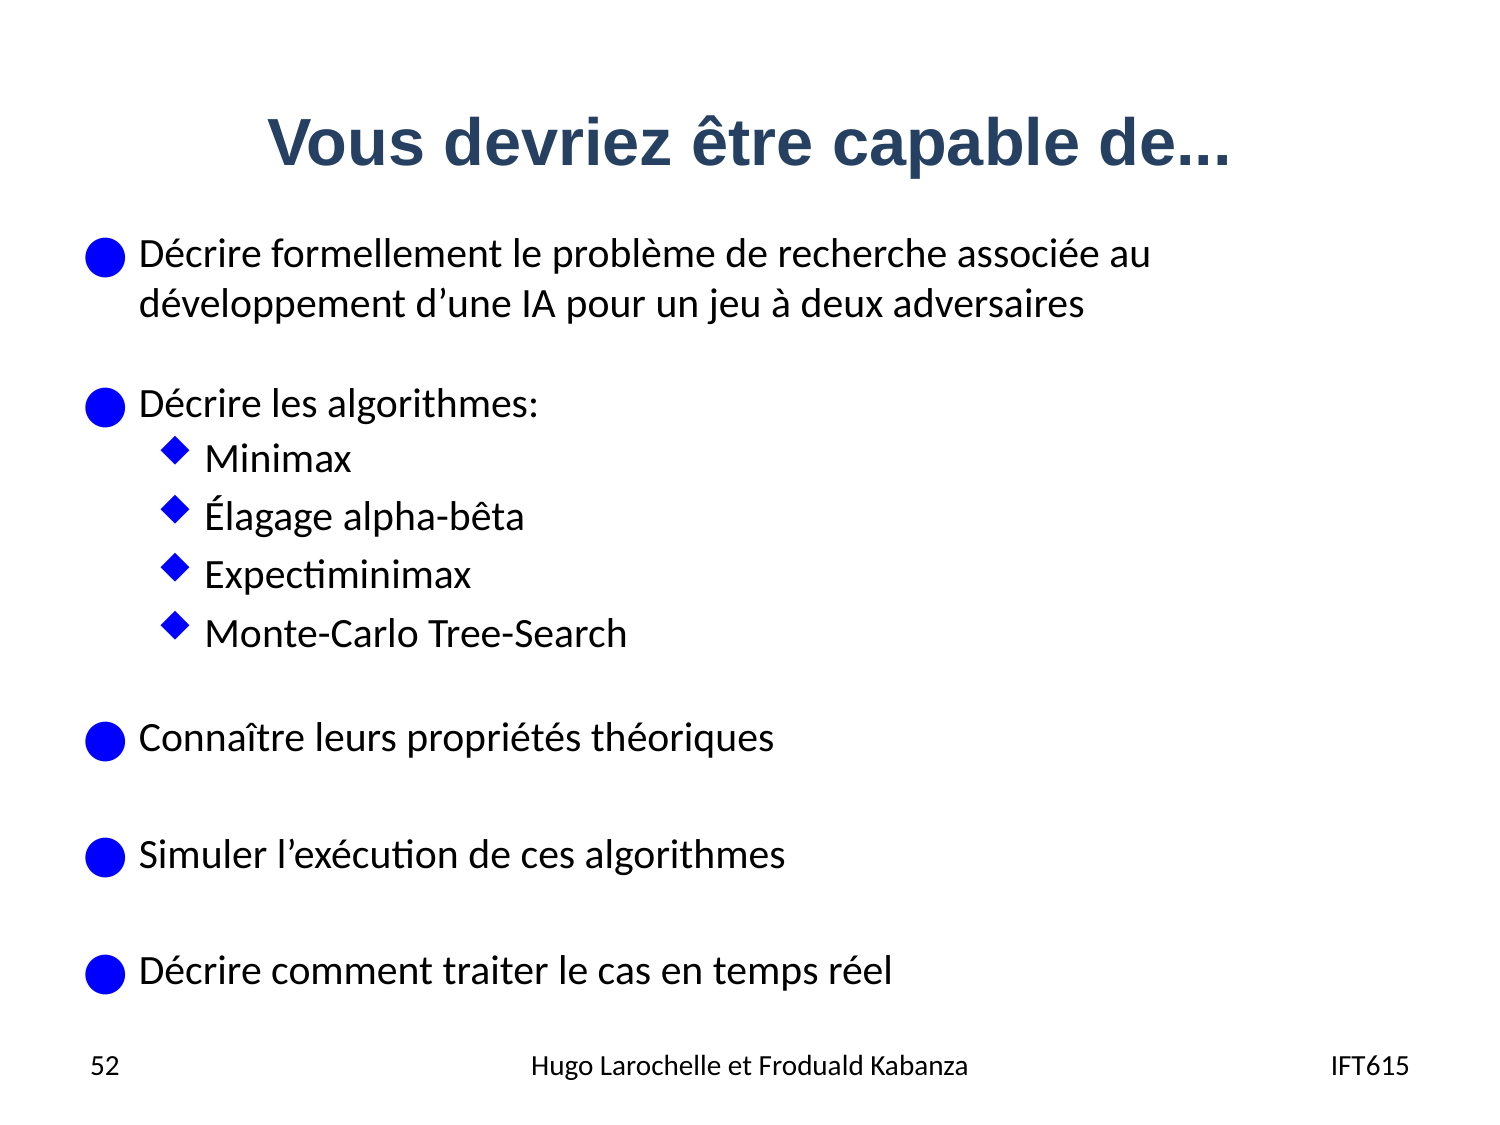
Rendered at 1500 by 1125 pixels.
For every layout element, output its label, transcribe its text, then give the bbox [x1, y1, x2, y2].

slide_number Hugo Larochelle et Froduald Kabanza [512, 1024, 988, 1103]
slide_number 52 [75, 1024, 425, 1103]
title Vous devriez être capable de... [75, 45, 1425, 218]
list Décrire formellement le problème de recherche associée au développement d’une IA pour un jeu à deux adversaires Décrire les algorithmes: Minimax Élagage alpha-bêta Expectiminimax Monte-Carlo Tree-Search Connaître leurs propriétés théoriques Simuler l’exécution de ces algorithmes Décrire comment traiter le cas en temps réel [67, 218, 1444, 999]
footer IFT615 [1074, 1024, 1425, 1103]
